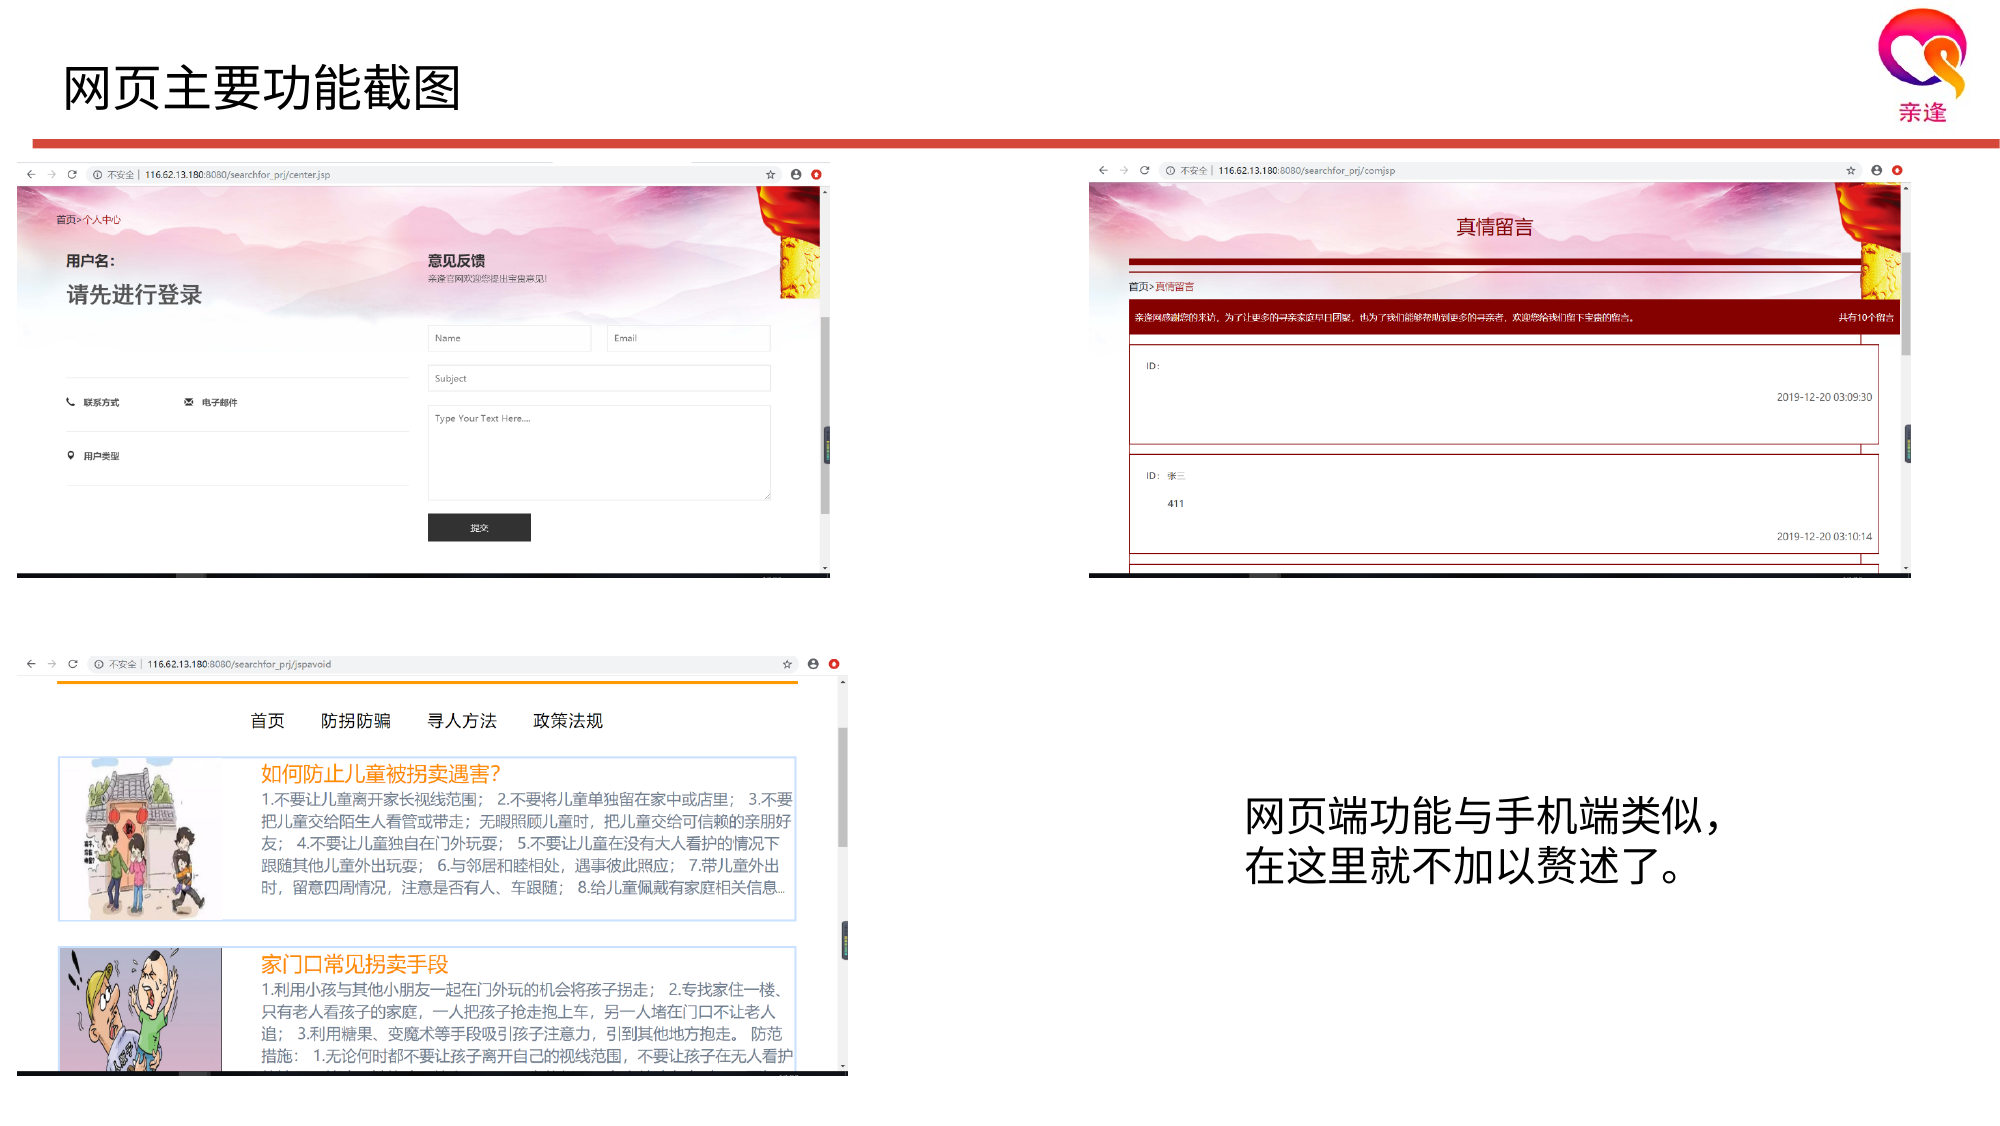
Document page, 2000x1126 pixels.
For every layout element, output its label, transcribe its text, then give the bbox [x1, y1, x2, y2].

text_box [32, 41, 2000, 149]
picture [17, 656, 848, 1077]
picture [17, 162, 830, 578]
picture [1848, 0, 1998, 134]
text_box 网页端功能与手机端类似，在这里就不加以赘述了。 [1229, 782, 1771, 898]
picture [1089, 162, 1911, 578]
